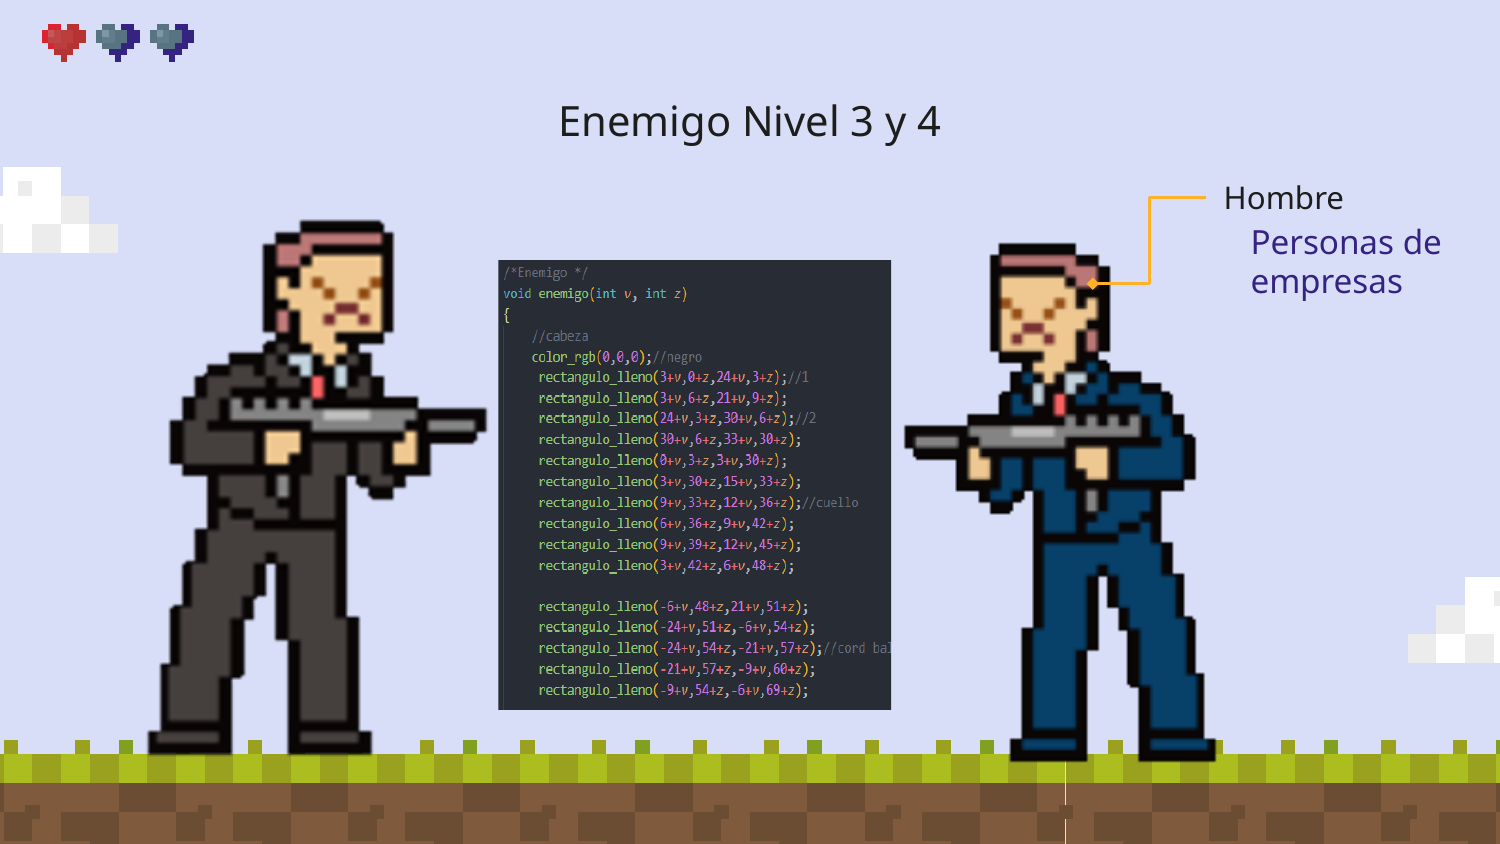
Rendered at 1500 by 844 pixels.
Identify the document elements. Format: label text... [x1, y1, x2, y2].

title Enemigo Nivel 3 y 4 [118, 72, 1382, 167]
text_box Personas de empresas [1232, 222, 1479, 299]
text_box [1092, 196, 1207, 284]
text_box Hombre [1205, 165, 1452, 229]
picture [60, 185, 1242, 802]
